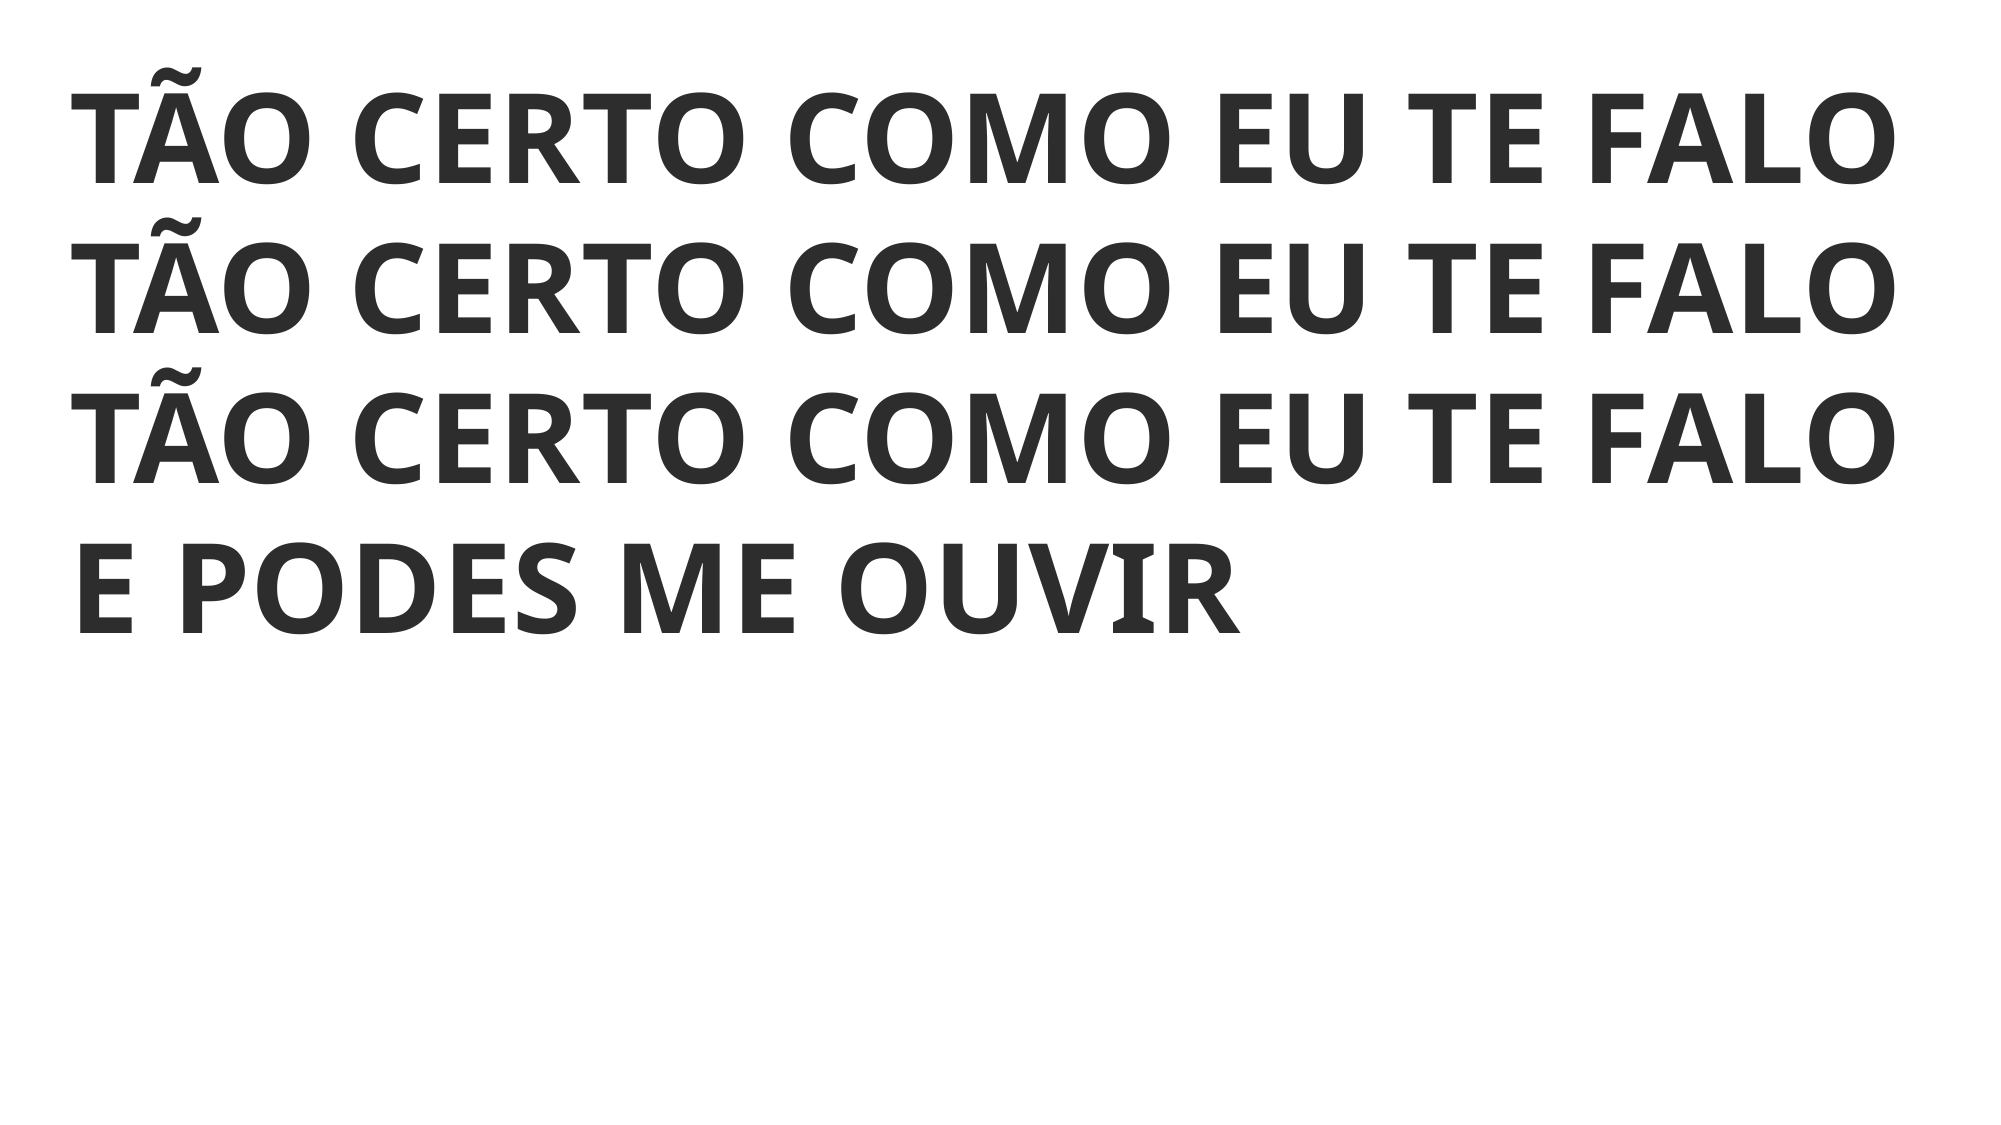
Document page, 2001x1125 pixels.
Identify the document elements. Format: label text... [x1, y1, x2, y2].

text_box TÃO CERTO COMO EU TE FALO TÃO CERTO COMO EU TE FALO TÃO CERTO COMO EU TE FALO E PODES ME OUVIR [54, 51, 1943, 666]
